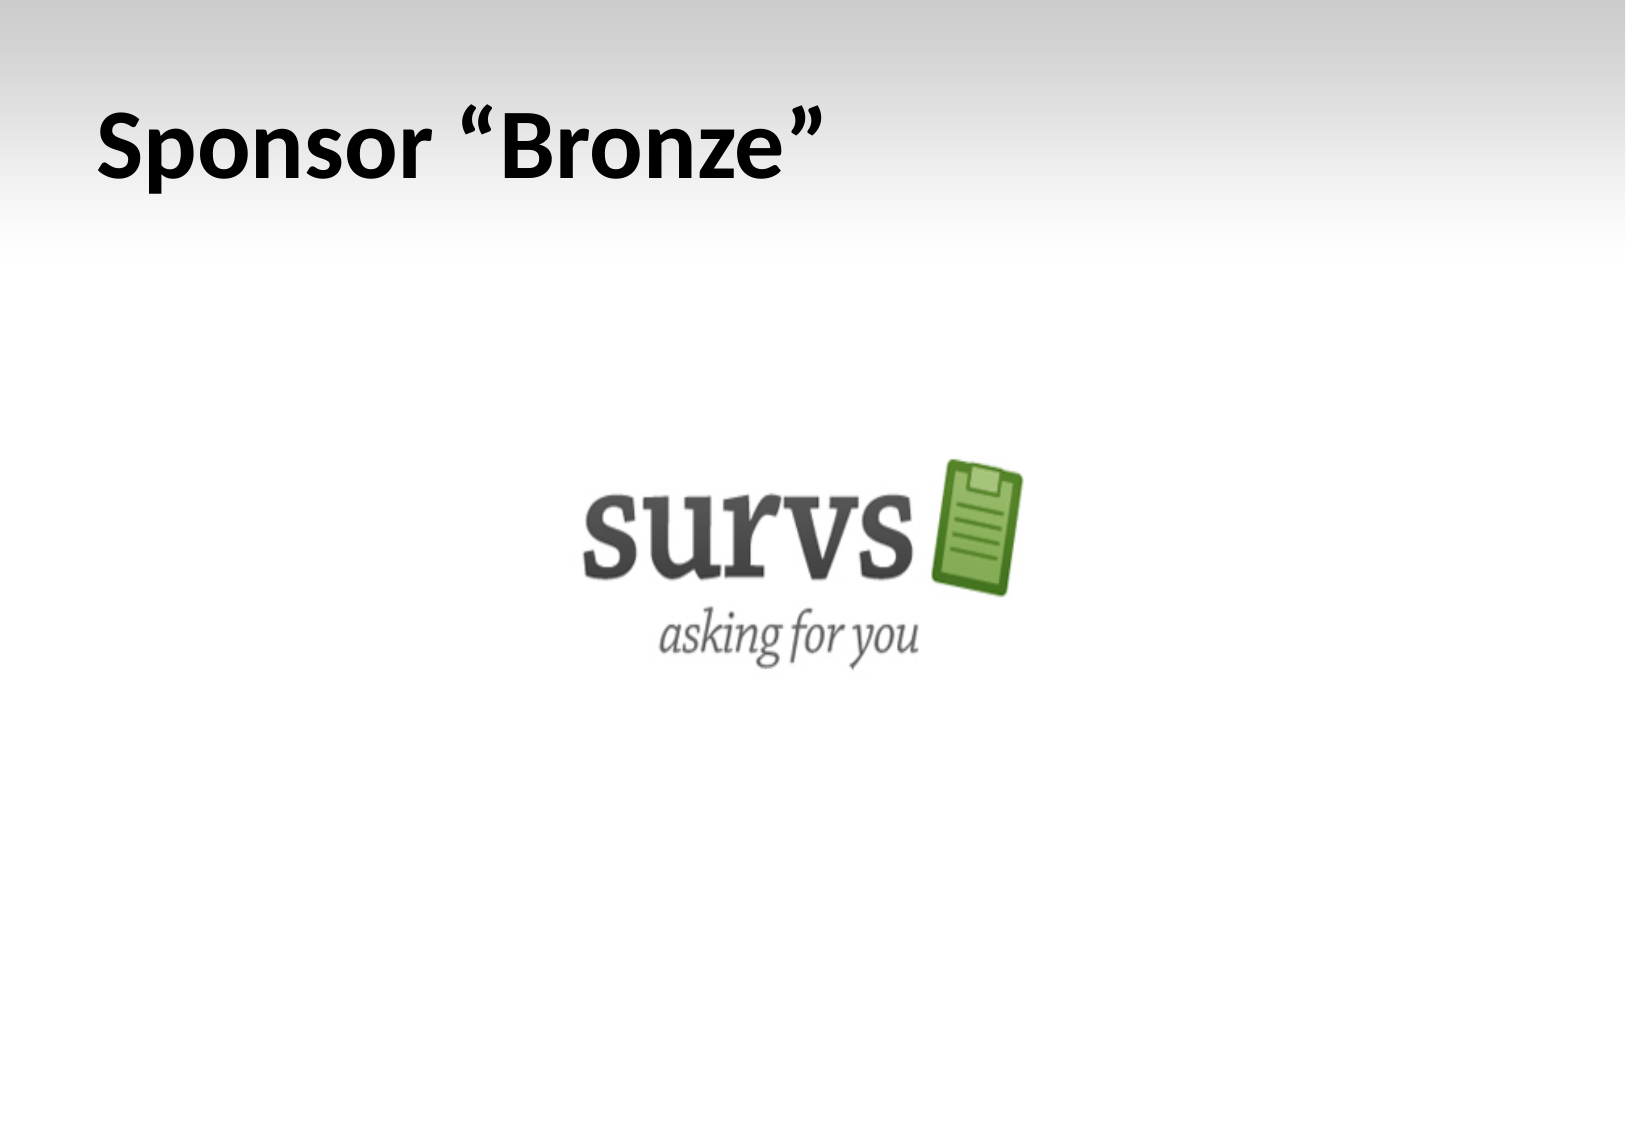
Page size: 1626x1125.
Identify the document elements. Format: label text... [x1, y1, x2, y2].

picture [0, 0, 1626, 1125]
title Sponsor “Bronze” [81, 45, 1544, 233]
